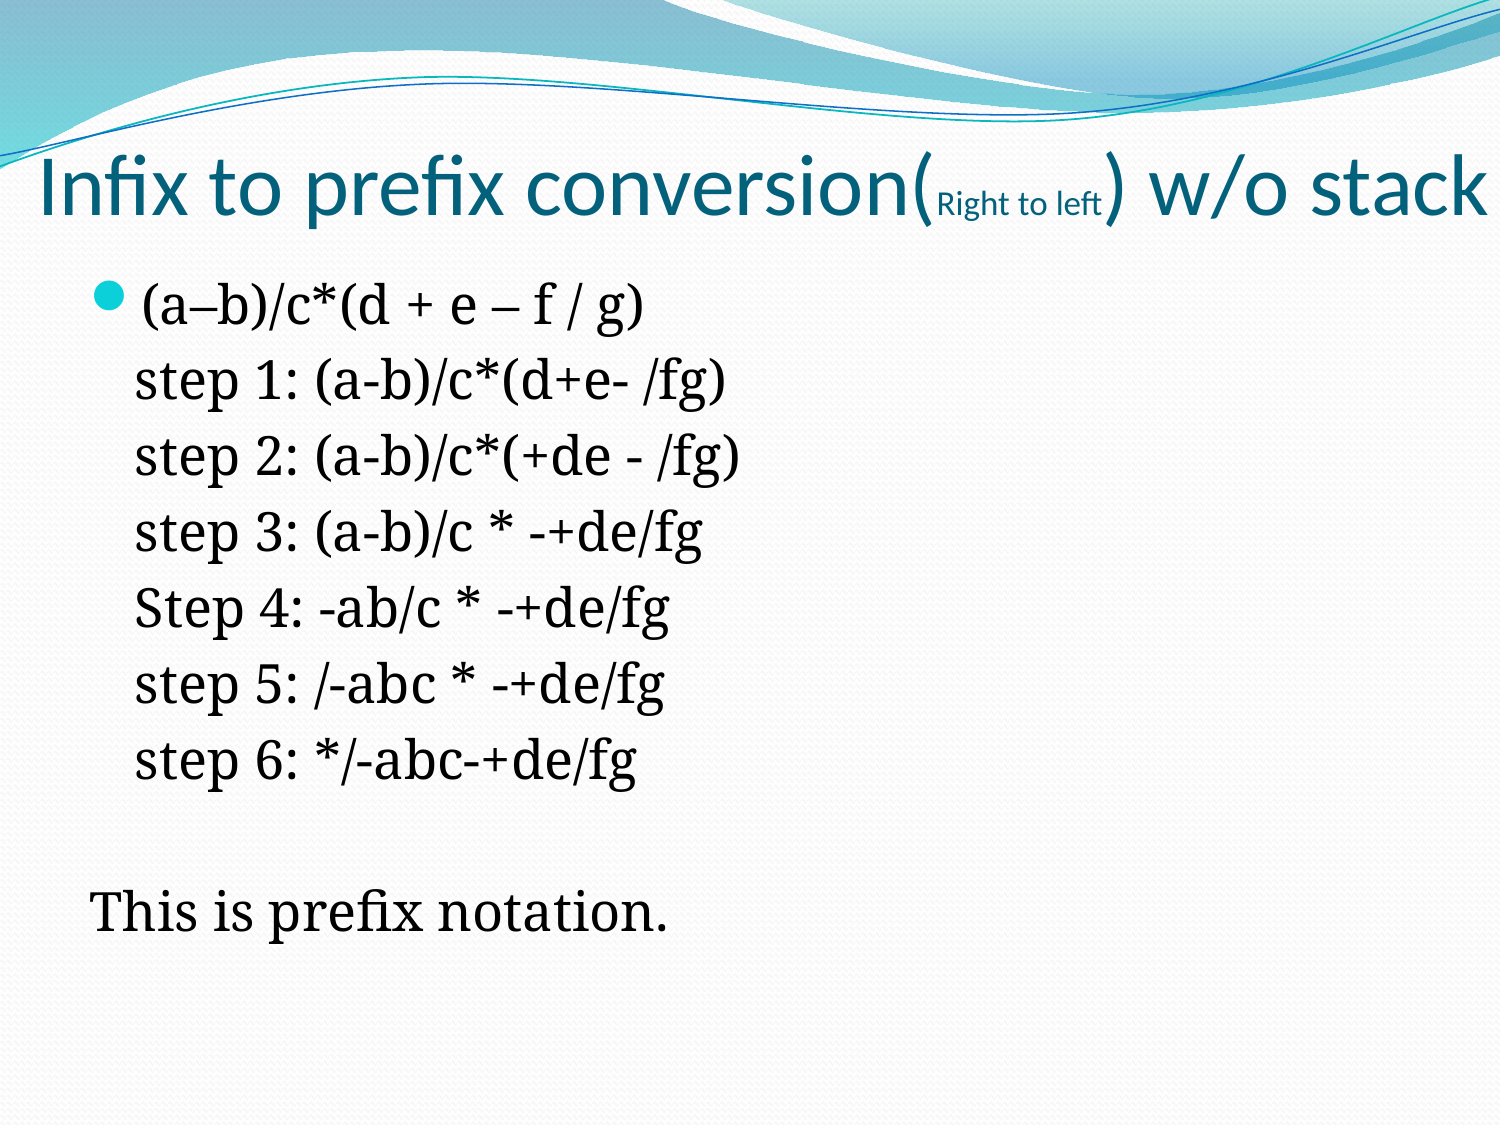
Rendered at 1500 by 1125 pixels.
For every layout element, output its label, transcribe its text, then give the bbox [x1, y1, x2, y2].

title Infix to prefix conversion(Right to left) w/o stack [37, 45, 1500, 233]
list (a–b)/c*(d + e – f / g) step 1: (a-b)/c*(d+e- /fg) step 2: (a-b)/c*(+de - /fg) step 3: (a-b)/c * -+de/fg Step 4: -ab/c * -+de/fg step 5: /-abc * -+de/fg step 6: */-abc-+de/fg This is prefix notation. [75, 262, 1425, 1088]
